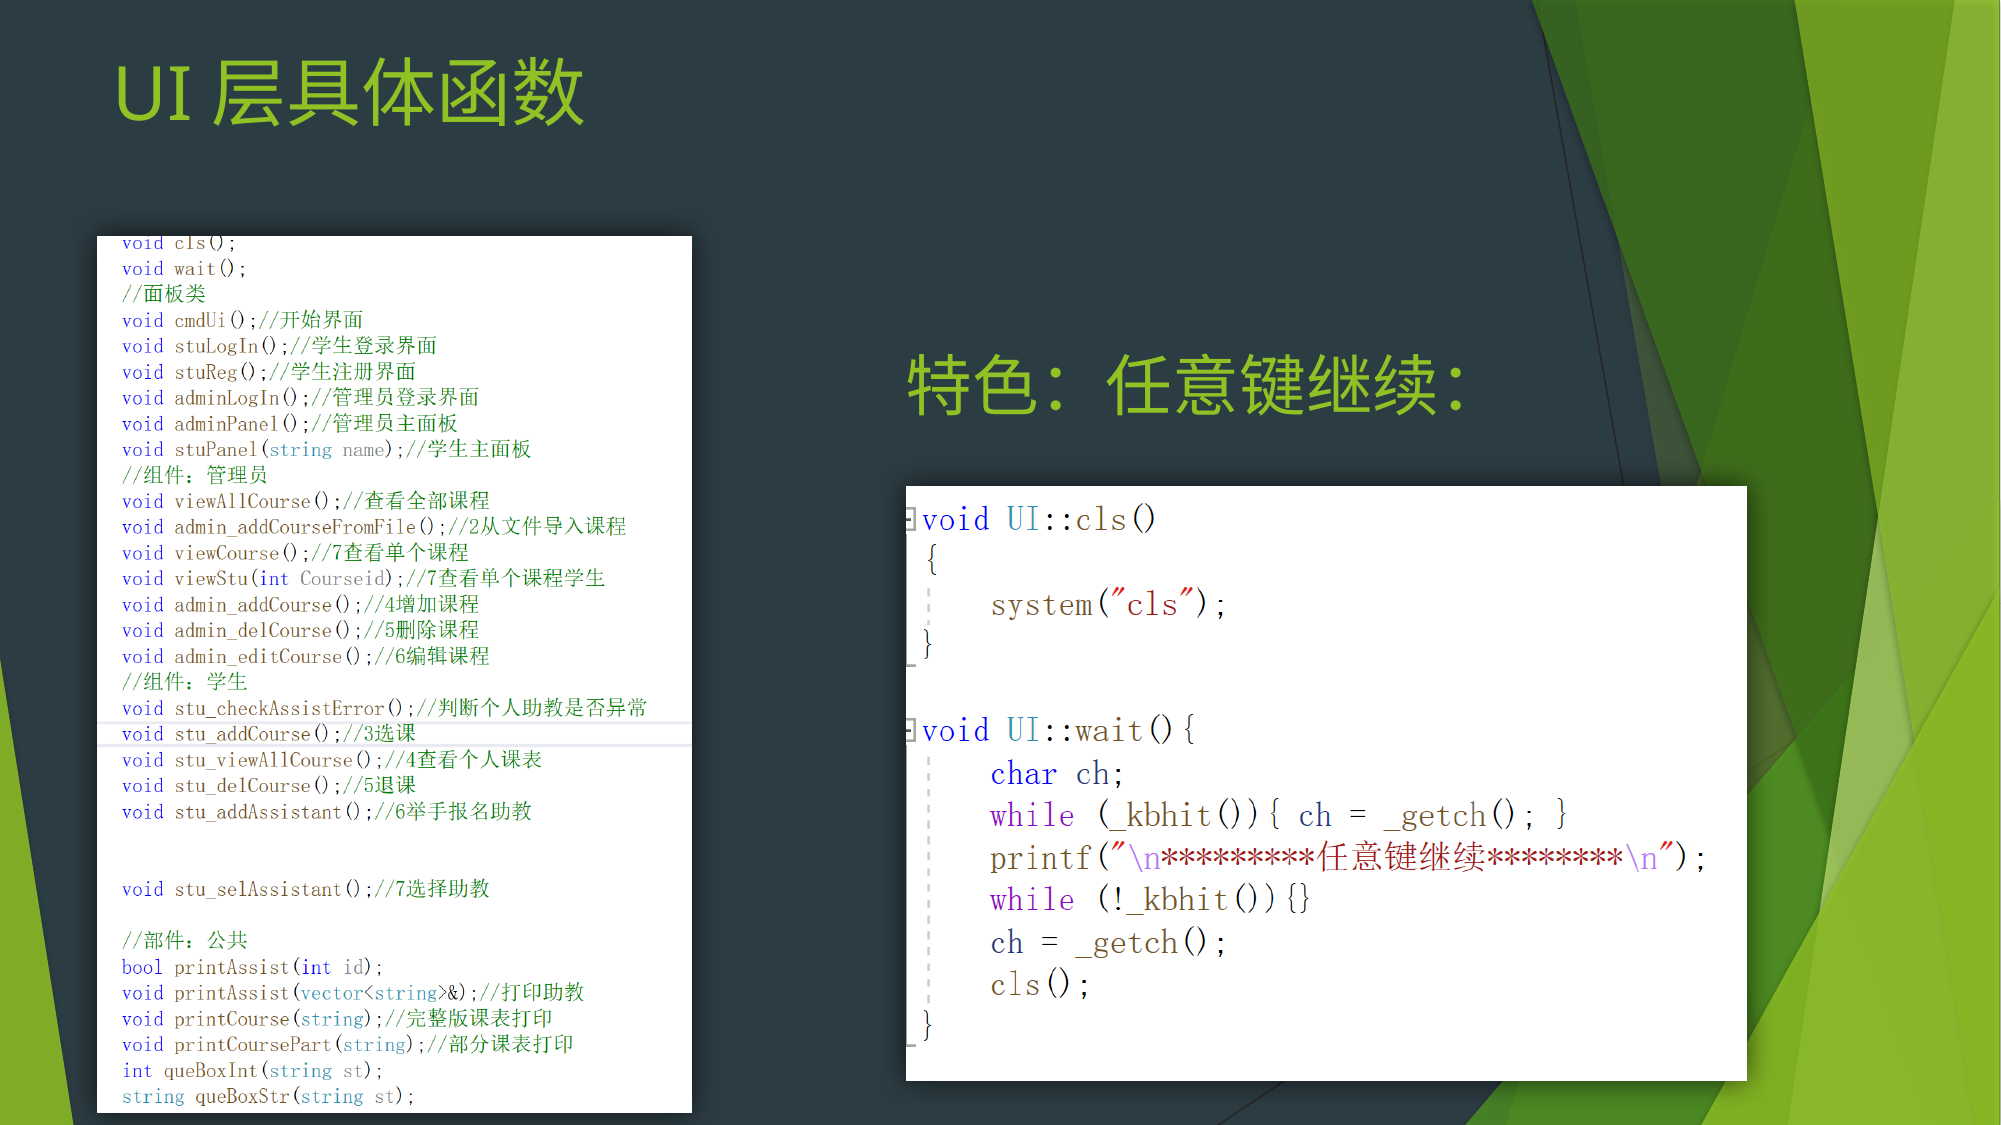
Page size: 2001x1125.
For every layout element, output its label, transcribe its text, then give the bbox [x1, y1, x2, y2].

picture [97, 235, 693, 1114]
title UI层具体函数 [97, 38, 1823, 256]
text_box 特色：任意键继续： [890, 336, 1522, 432]
picture [905, 486, 1748, 1081]
